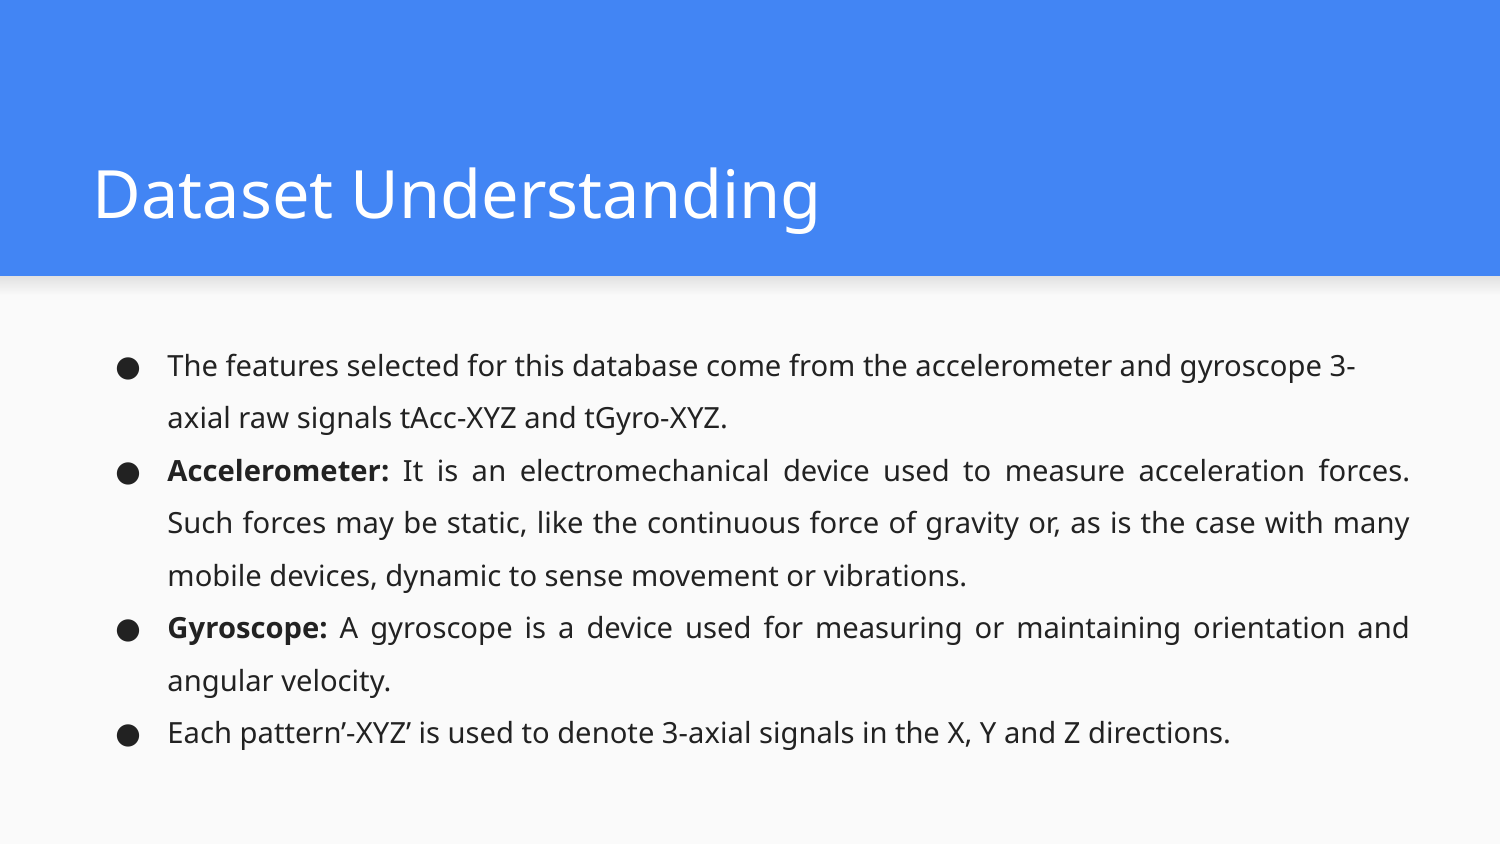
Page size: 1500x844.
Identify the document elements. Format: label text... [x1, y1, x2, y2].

title Dataset Understanding [77, 121, 1427, 248]
list The features selected for this database come from the accelerometer and gyroscope 3-axial raw signals tAcc-XYZ and tGyro-XYZ. Accelerometer: It is an electromechanical device used to measure acceleration forces. Such forces may be static, like the continuous force of gravity or, as is the case with many mobile devices, dynamic to sense movement or vibrations. Gyroscope: A gyroscope is a device used for measuring or maintaining orientation and angular velocity. Each pattern’-XYZ’ is used to denote 3-axial signals in the X, Y and Z directions. [77, 314, 1427, 814]
